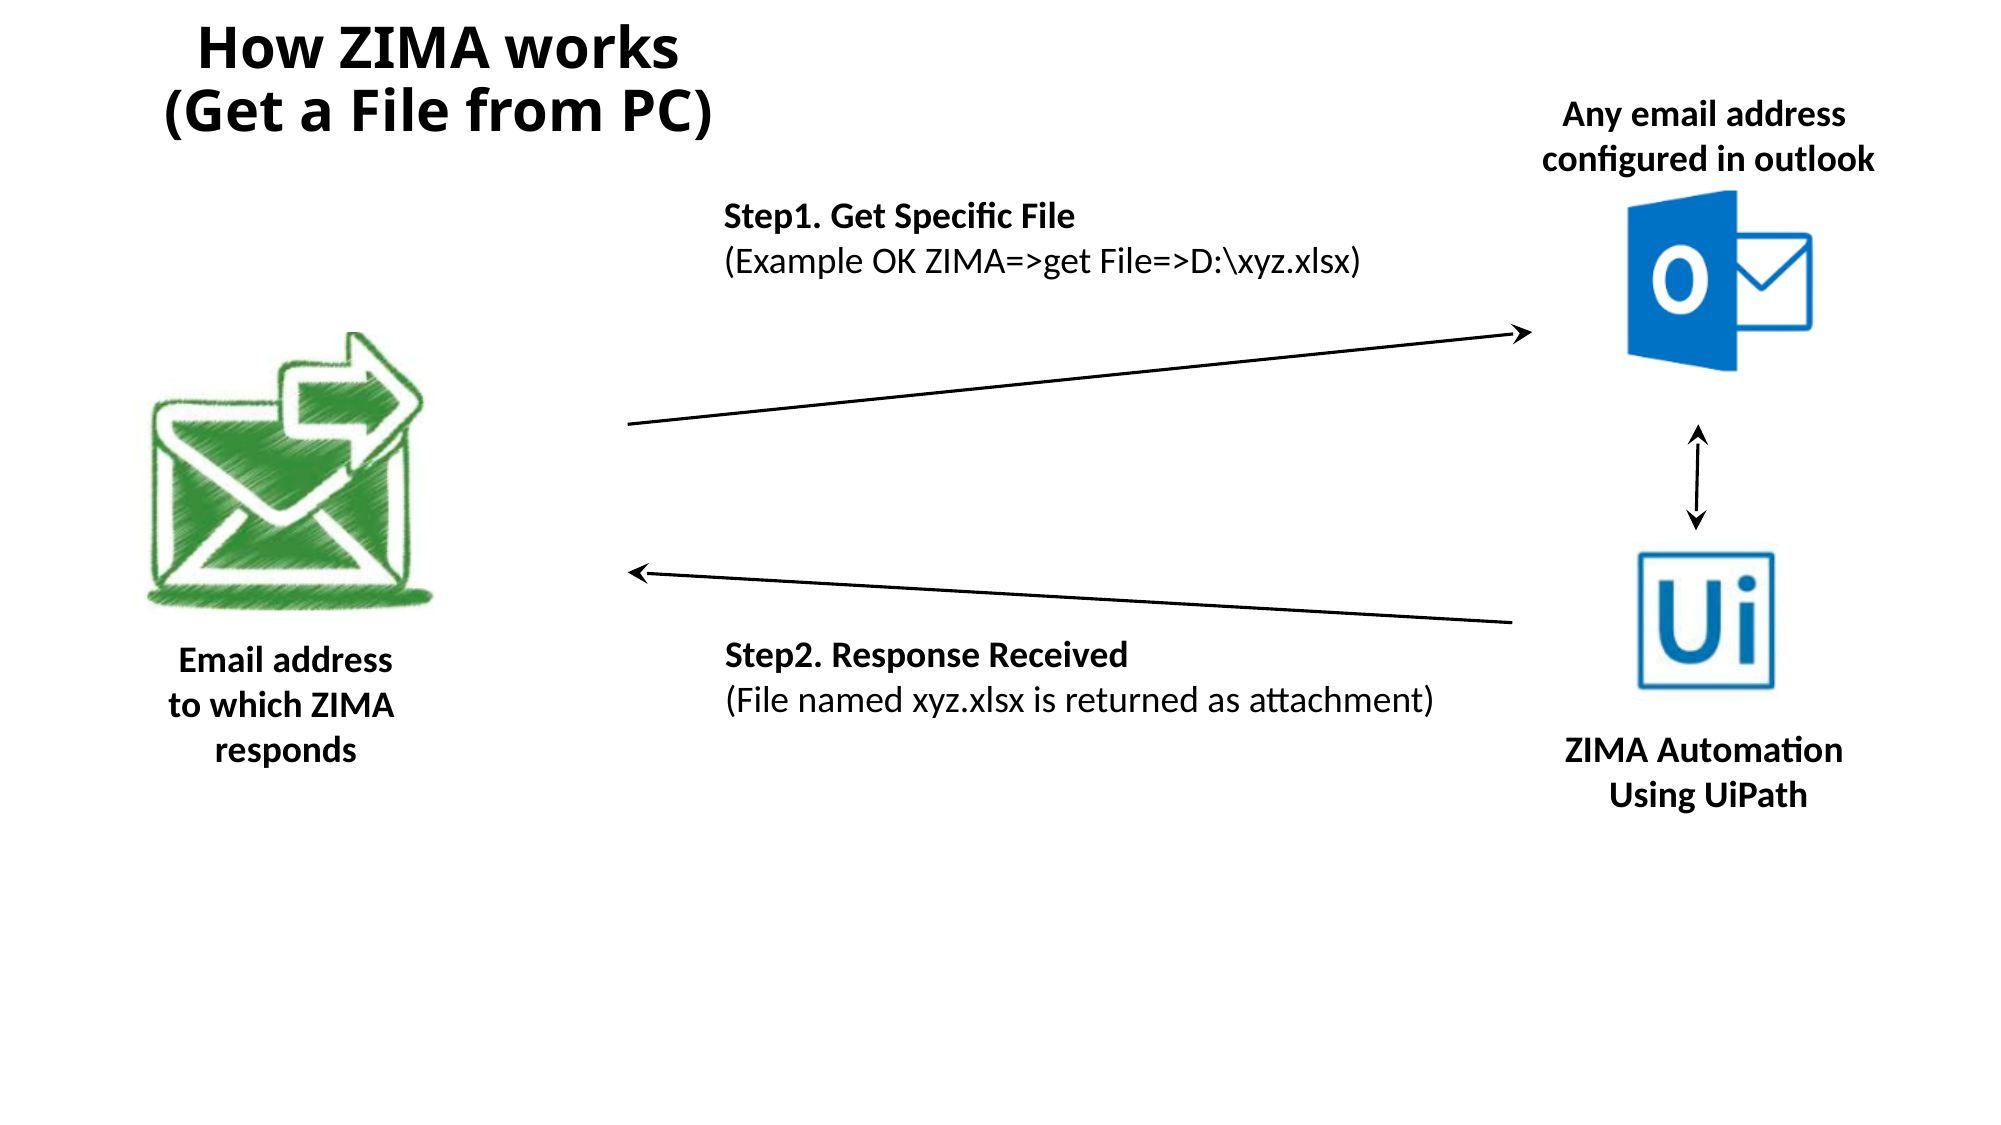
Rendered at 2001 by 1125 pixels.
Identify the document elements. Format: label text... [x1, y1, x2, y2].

picture [1620, 183, 1822, 387]
picture [1630, 522, 1787, 704]
text_box Step1. Get Specific File (Example OK ZIMA=>get File=>D:\xyz.xlsx) [709, 183, 1377, 289]
text_box Email address to which ZIMA responds [153, 628, 419, 778]
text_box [627, 572, 1513, 623]
text_box Any email address configured in outlook [1527, 81, 1891, 187]
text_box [627, 332, 1533, 425]
text_box ZIMA Automation Using UiPath [1550, 717, 1868, 823]
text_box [1695, 424, 1699, 531]
text_box Step2. Response Received (File named xyz.xlsx is returned as attachment) [710, 623, 1451, 728]
picture [132, 332, 439, 623]
title How ZIMA works (Get a File from PC) [30, 11, 848, 152]
